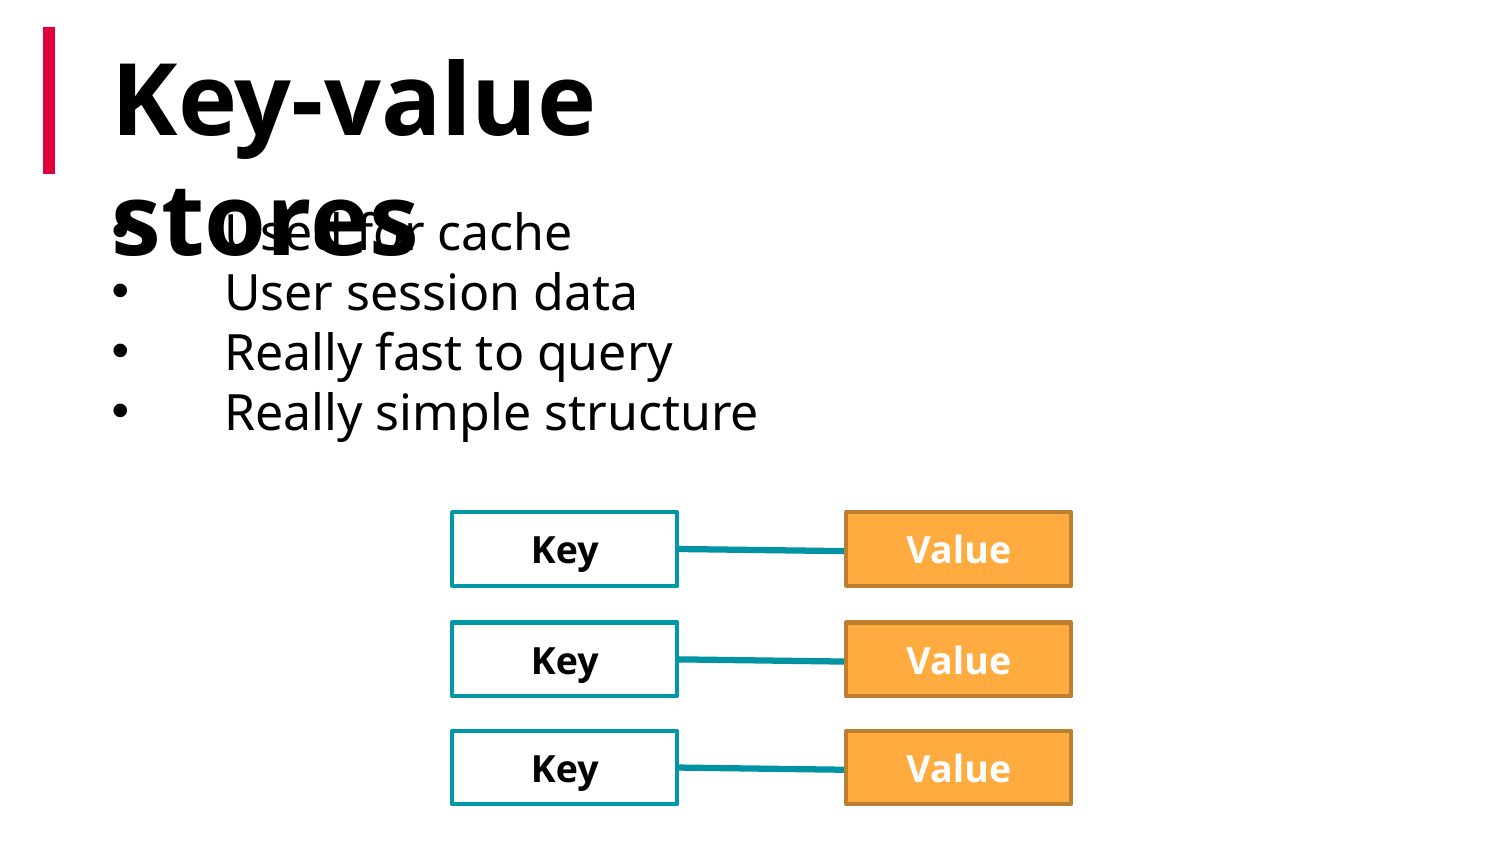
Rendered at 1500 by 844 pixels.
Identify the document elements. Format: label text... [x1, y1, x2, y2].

text_box Key-value stores [96, 20, 918, 181]
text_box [451, 511, 1072, 805]
text_box Used for cache User session data Really fast to query Really simple structure [96, 185, 1427, 434]
